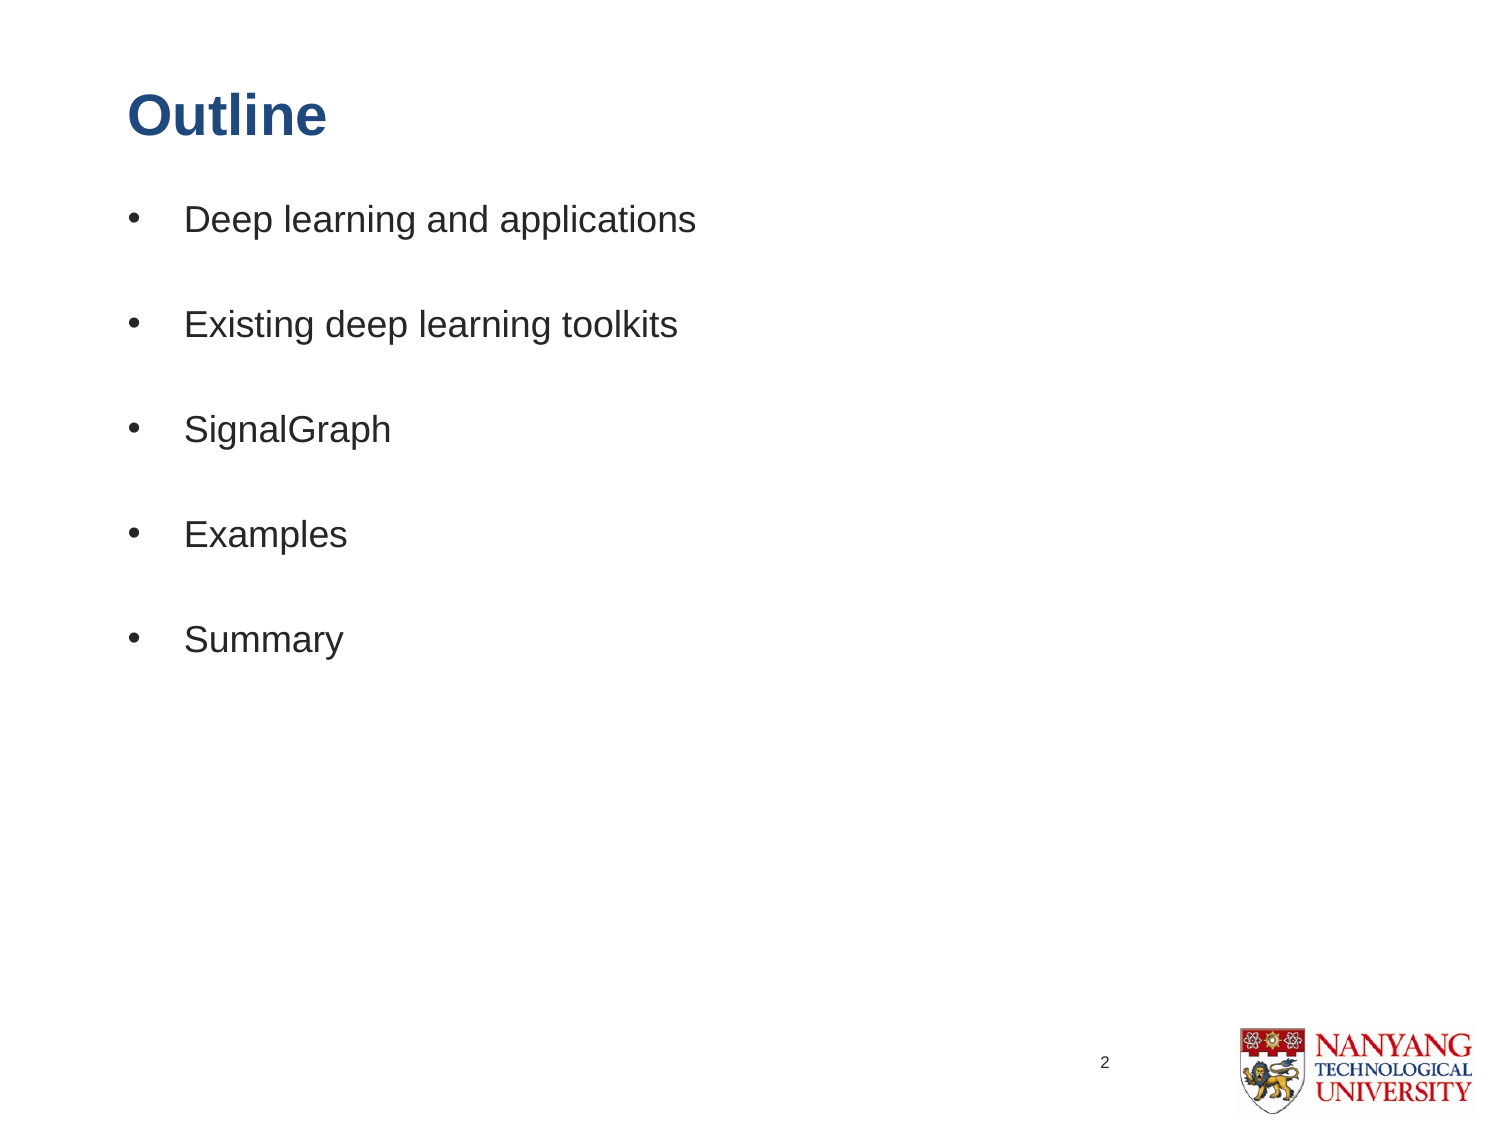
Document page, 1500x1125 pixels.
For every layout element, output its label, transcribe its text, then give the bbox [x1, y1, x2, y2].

title Outline [112, 37, 1388, 187]
picture [1237, 1024, 1475, 1118]
list Deep learning and applications Existing deep learning toolkits SignalGraph Examples Summary [112, 187, 1388, 1088]
slide_number 2 [987, 1024, 1126, 1101]
